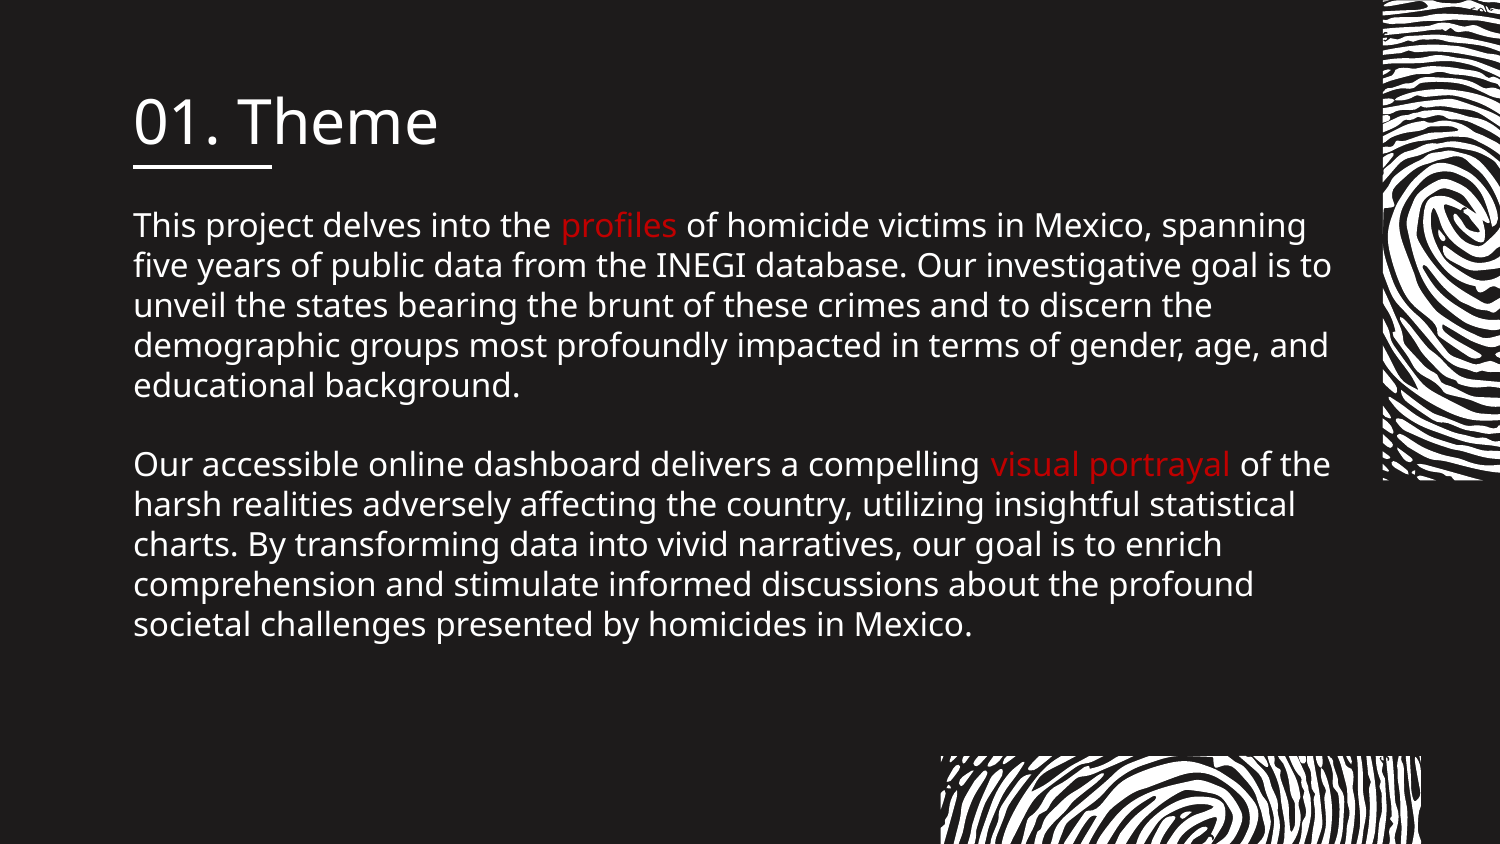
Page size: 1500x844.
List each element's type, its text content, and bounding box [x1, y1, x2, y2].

list This project delves into the profiles of homicide victims in Mexico, spanning five years of public data from the INEGI database. Our investigative goal is to unveil the states bearing the brunt of these crimes and to discern the demographic groups most profoundly impacted in terms of gender, age, and educational background. Our accessible online dashboard delivers a compelling visual portrayal of the harsh realities adversely affecting the country, utilizing insightful statistical charts. By transforming data into vivid narratives, our goal is to enrich comprehension and stimulate informed discussions about the profound societal challenges presented by homicides in Mexico. [118, 189, 1382, 657]
title 01. Theme [118, 72, 1382, 167]
